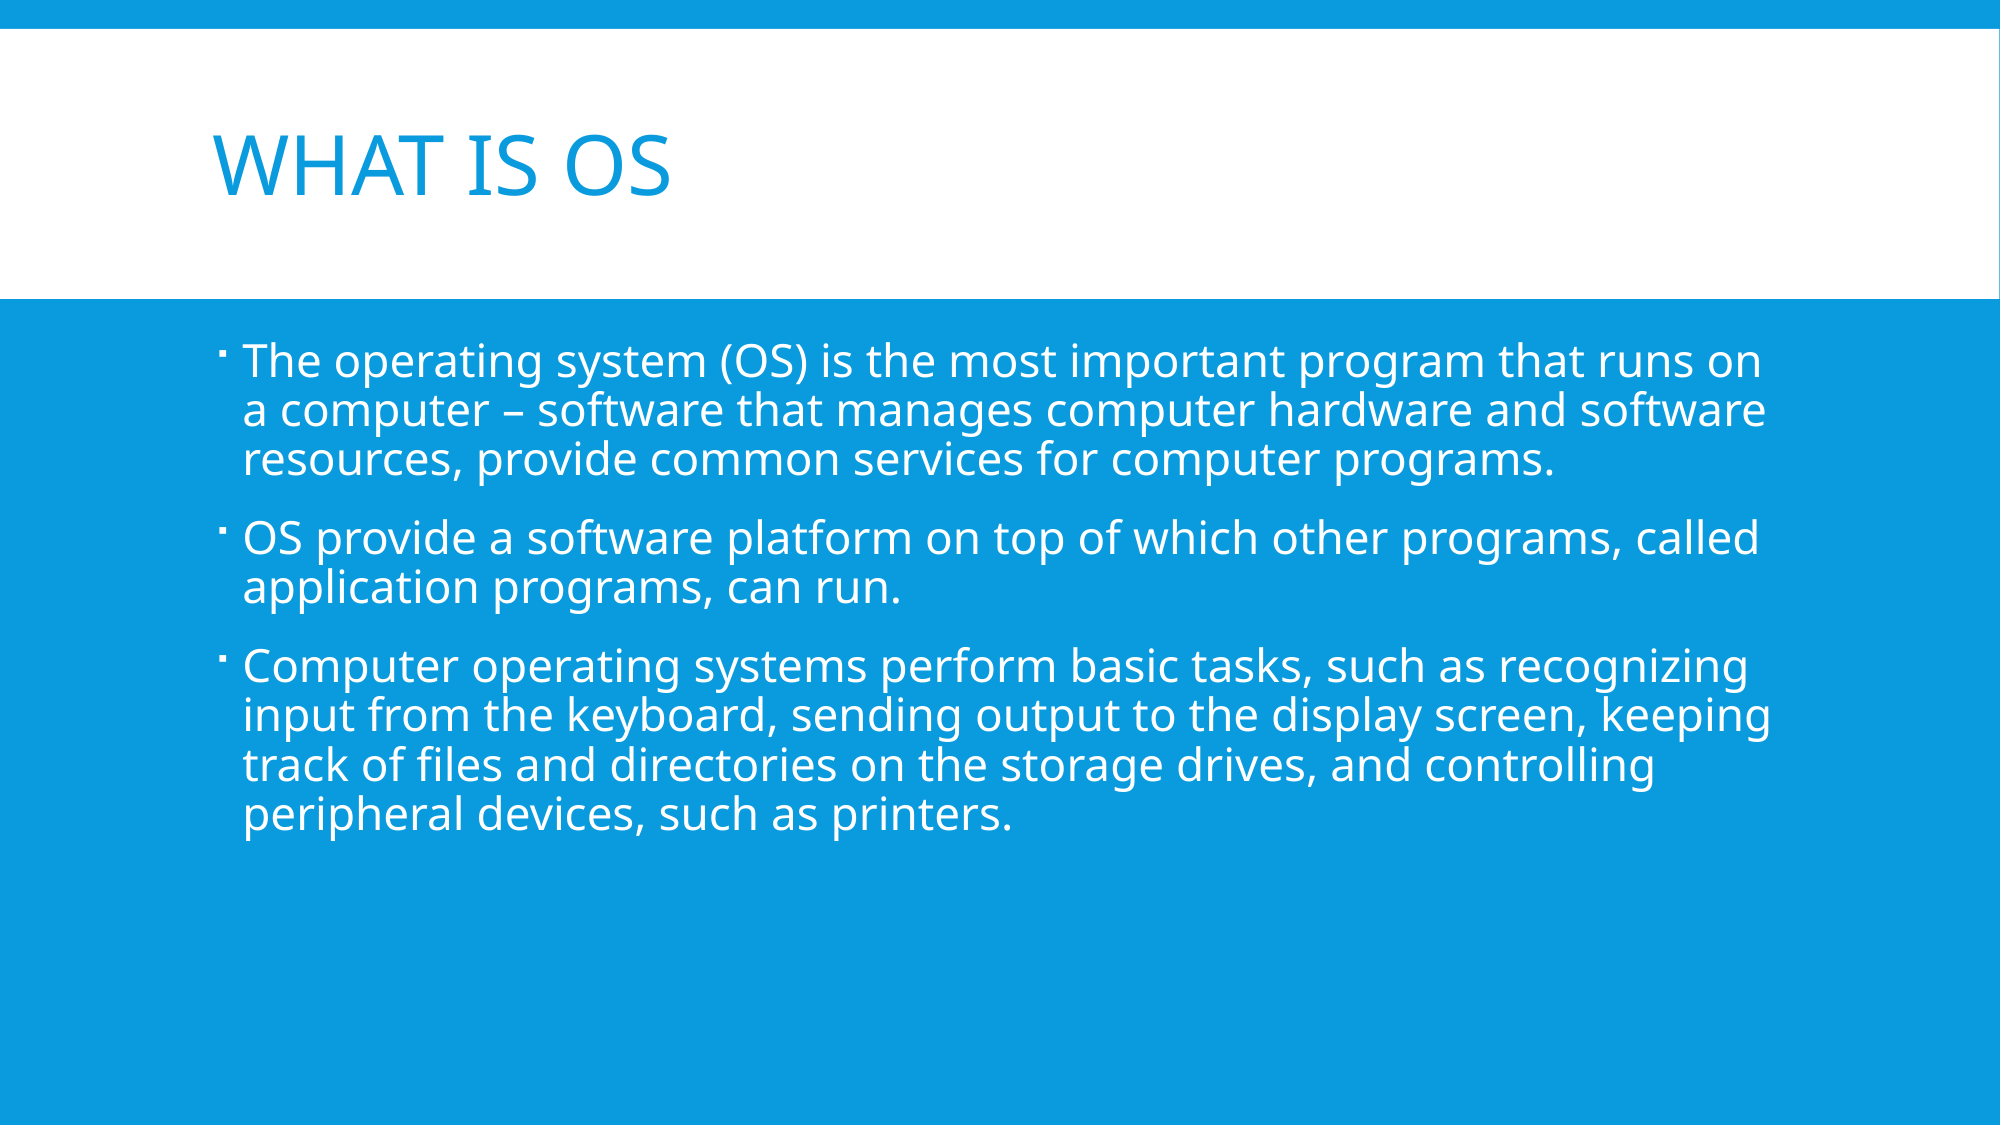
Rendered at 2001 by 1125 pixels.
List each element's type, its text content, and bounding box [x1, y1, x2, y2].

list The operating system (OS) is the most important program that runs on a computer – software that manages computer hardware and software resources, provide common services for computer programs. OS provide a software platform on top of which other programs, called application programs, can run. Computer operating systems perform basic tasks, such as recognizing input from the keyboard, sending output to the display screen, keeping track of files and directories on the storage drives, and controlling peripheral devices, such as printers. [197, 329, 1803, 1020]
title What is OS [197, 46, 1803, 295]
